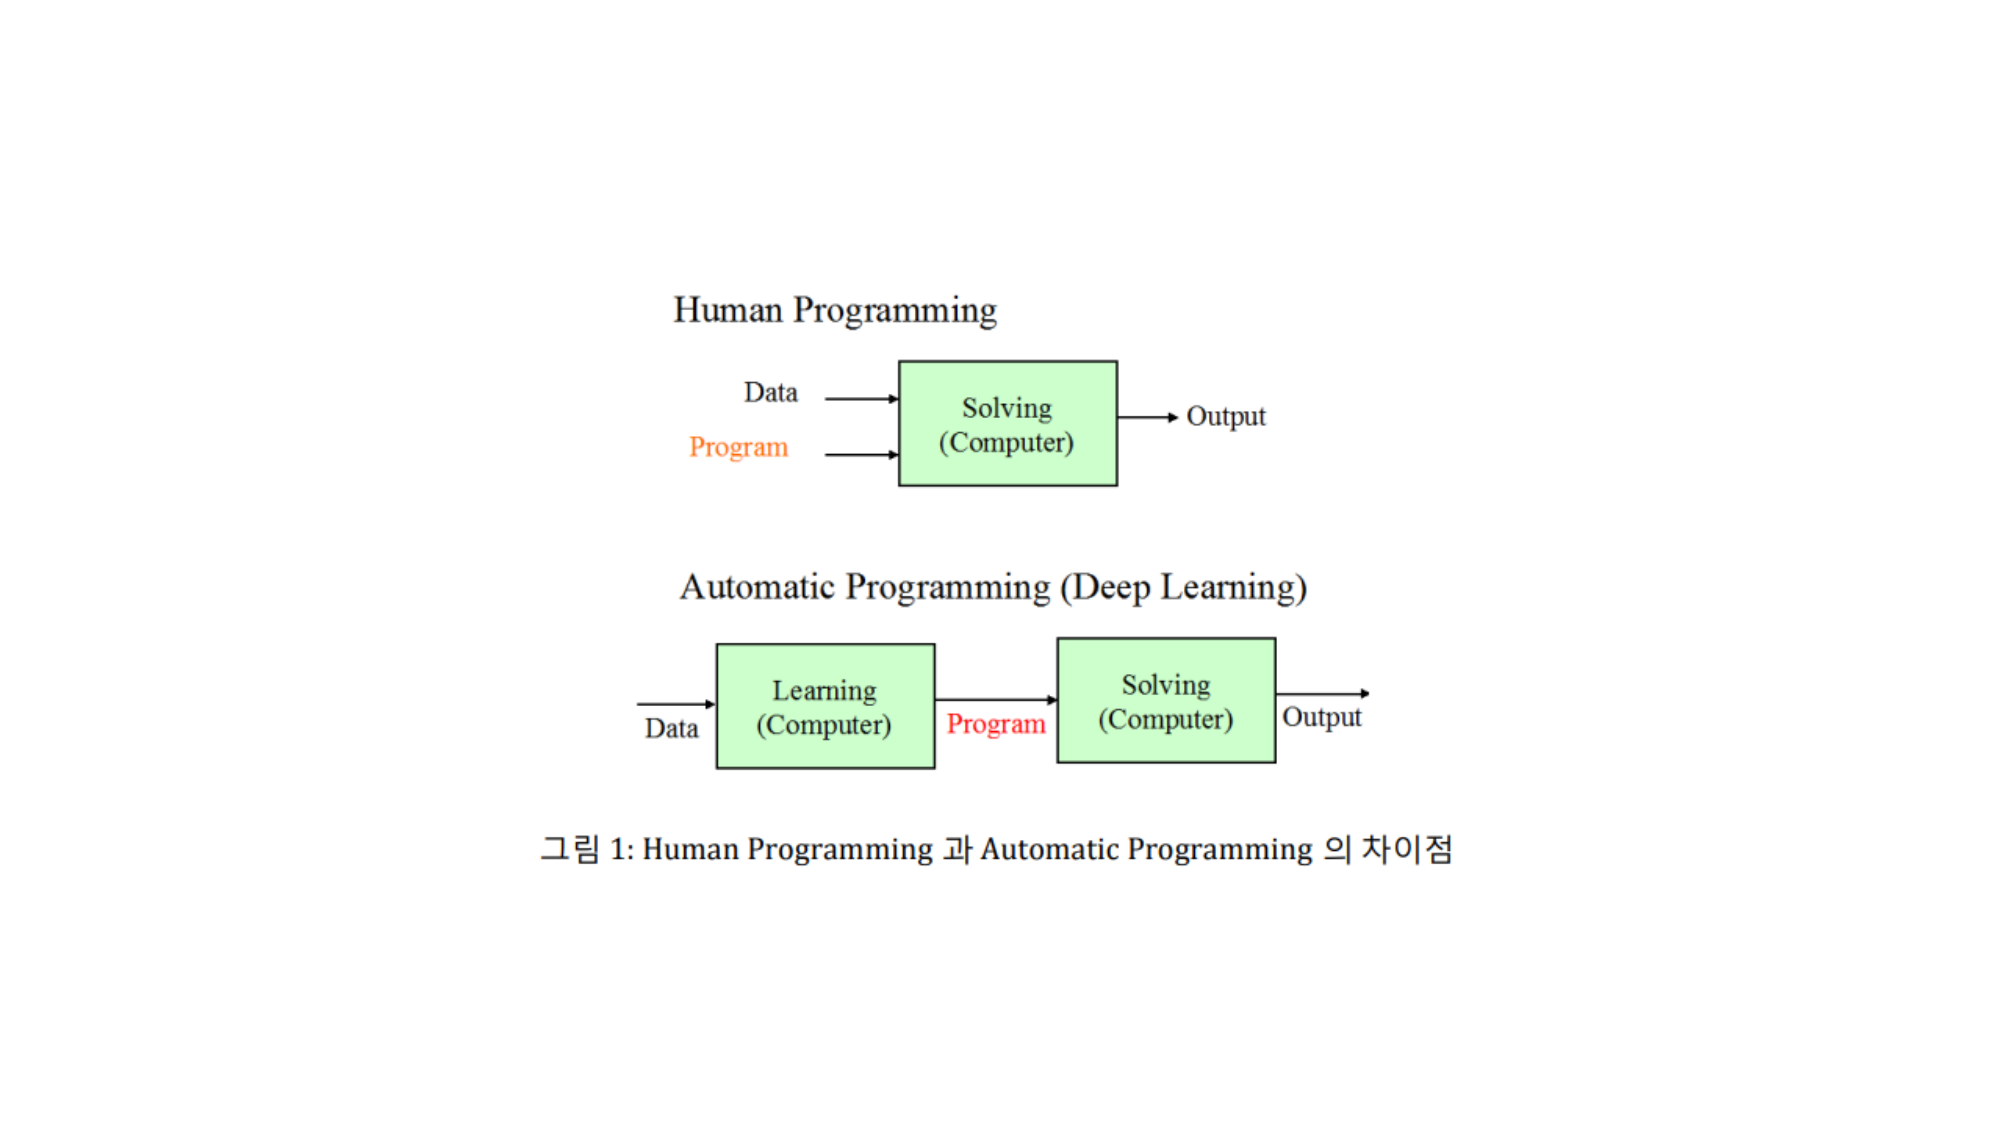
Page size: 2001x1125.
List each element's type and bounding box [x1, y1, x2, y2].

picture [515, 238, 1485, 886]
